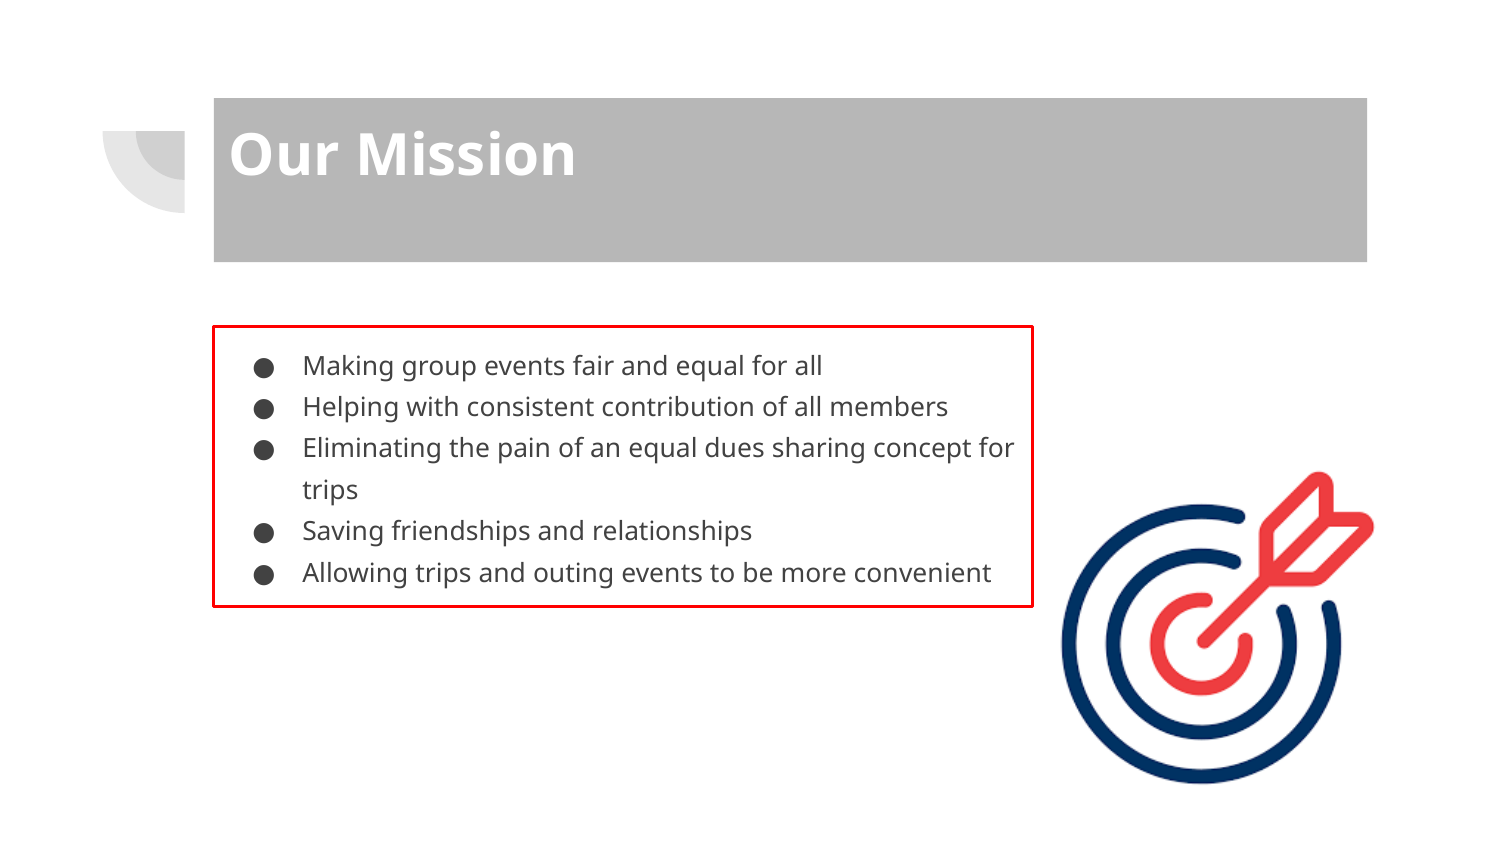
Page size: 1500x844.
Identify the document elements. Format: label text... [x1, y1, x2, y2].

list Making group events fair and equal for all Helping with consistent contribution of all members Eliminating the pain of an equal dues sharing concept for trips Saving friendships and relationships Allowing trips and outing events to be more convenient [213, 326, 1033, 607]
picture [1052, 461, 1385, 794]
title Our Mission [213, 98, 1368, 263]
